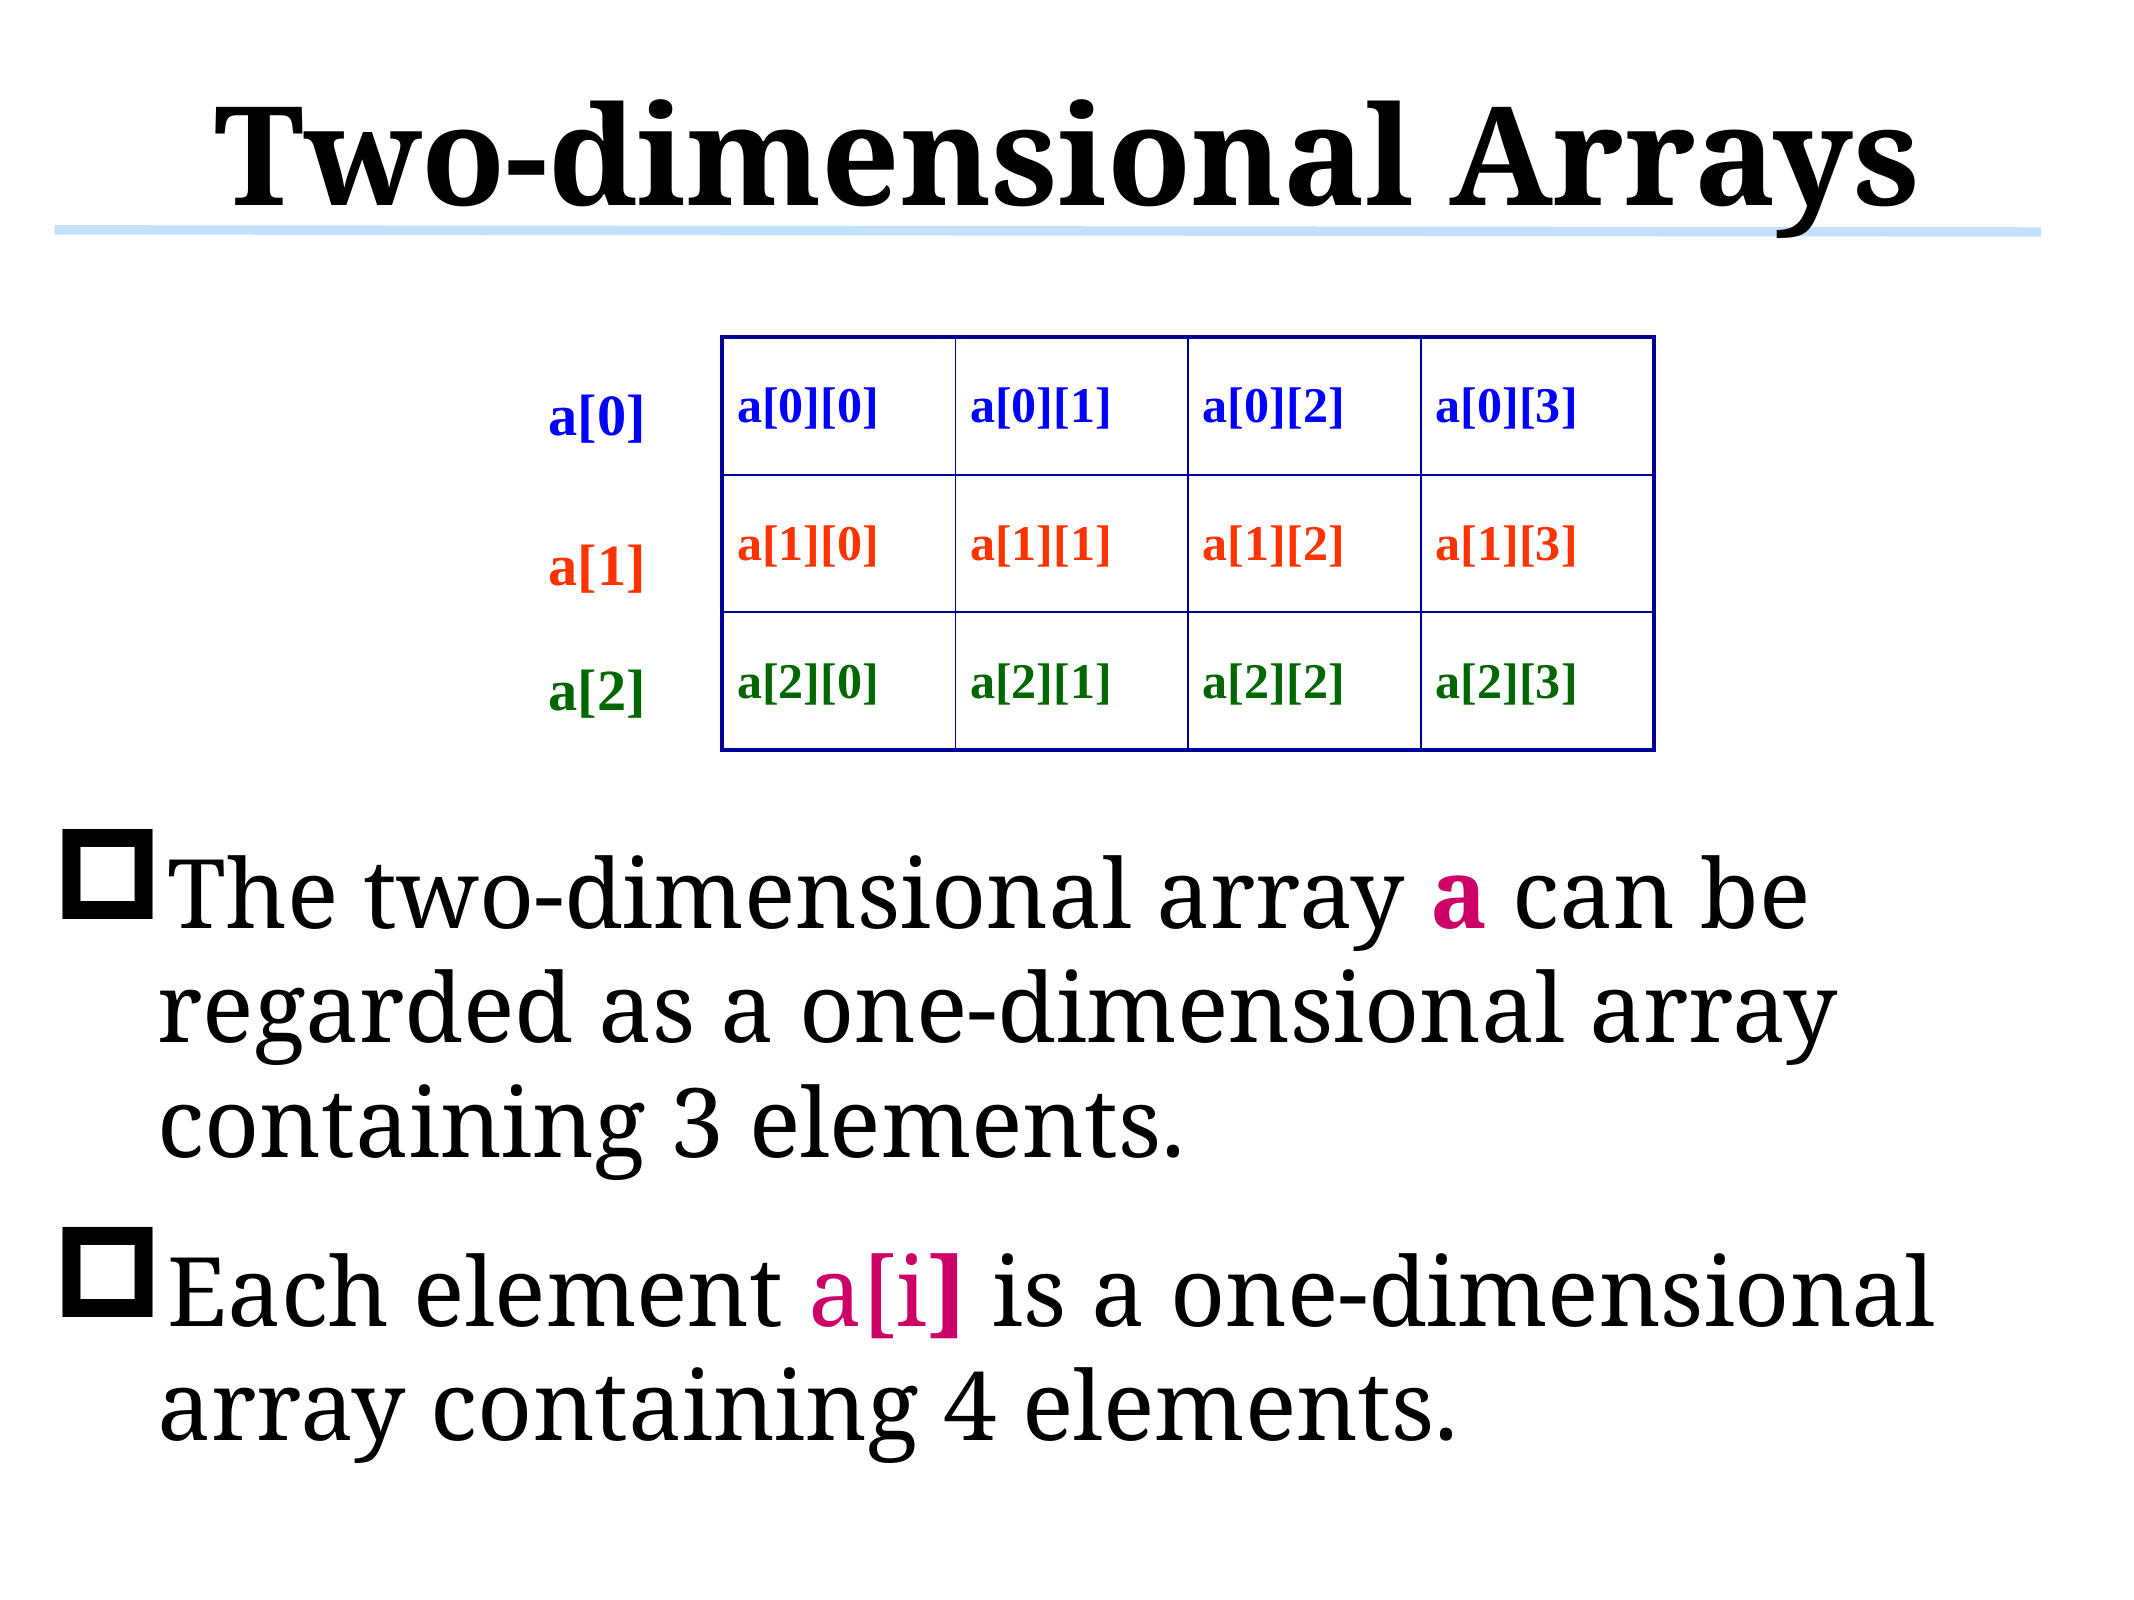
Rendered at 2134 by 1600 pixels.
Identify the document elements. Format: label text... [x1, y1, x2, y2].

list The two-dimensional array a can be regarded as a one-dimensional array containing 3 elements. Each element a[i] is a one-dimensional array containing 4 elements. [1, 792, 2134, 1501]
table_cell a[1][2] [1189, 476, 1420, 611]
table_cell a[2][0] [724, 613, 955, 748]
table_cell a[1][1] [956, 476, 1187, 611]
table_cell a[2][1] [956, 613, 1187, 748]
title Two-dimensional Arrays [1, 7, 2134, 259]
text_box a[0] [513, 370, 661, 450]
table_header a[0][3] [1422, 339, 1652, 474]
table_header a[0][1] [956, 339, 1187, 474]
text_box a[2] [513, 645, 661, 725]
table_cell a[2][3] [1422, 613, 1652, 748]
table_cell a[1][0] [724, 476, 955, 611]
table_cell a[1][3] [1422, 476, 1652, 611]
table_header a[0][0] [724, 339, 955, 474]
text_box a[1] [513, 520, 661, 600]
table_header a[0][2] [1189, 339, 1420, 474]
table_cell a[2][2] [1189, 613, 1420, 748]
